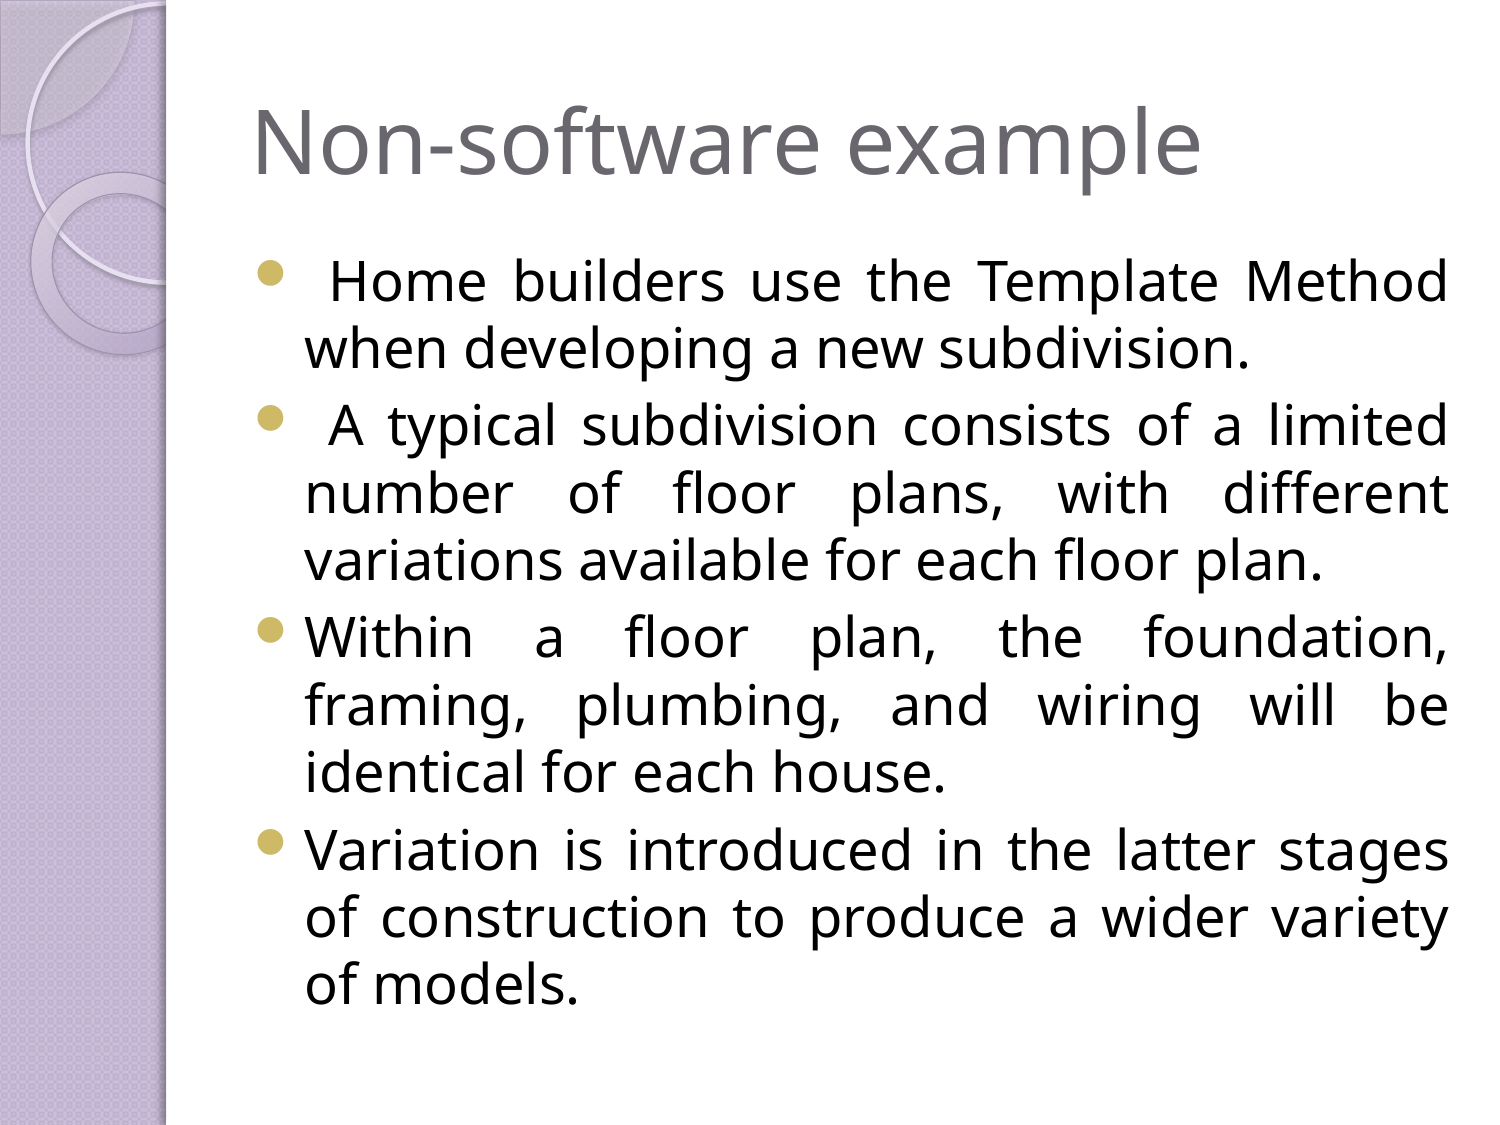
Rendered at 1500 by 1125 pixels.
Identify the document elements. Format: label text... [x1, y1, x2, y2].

list Home builders use the Template Method when developing a new subdivision. A typical subdivision consists of a limited number of floor plans, with different variations available for each floor plan. Within a floor plan, the foundation, framing, plumbing, and wiring will be identical for each house. Variation is introduced in the latter stages of construction to produce a wider variety of models. [235, 237, 1466, 1025]
title Non-software example [235, 45, 1466, 233]
